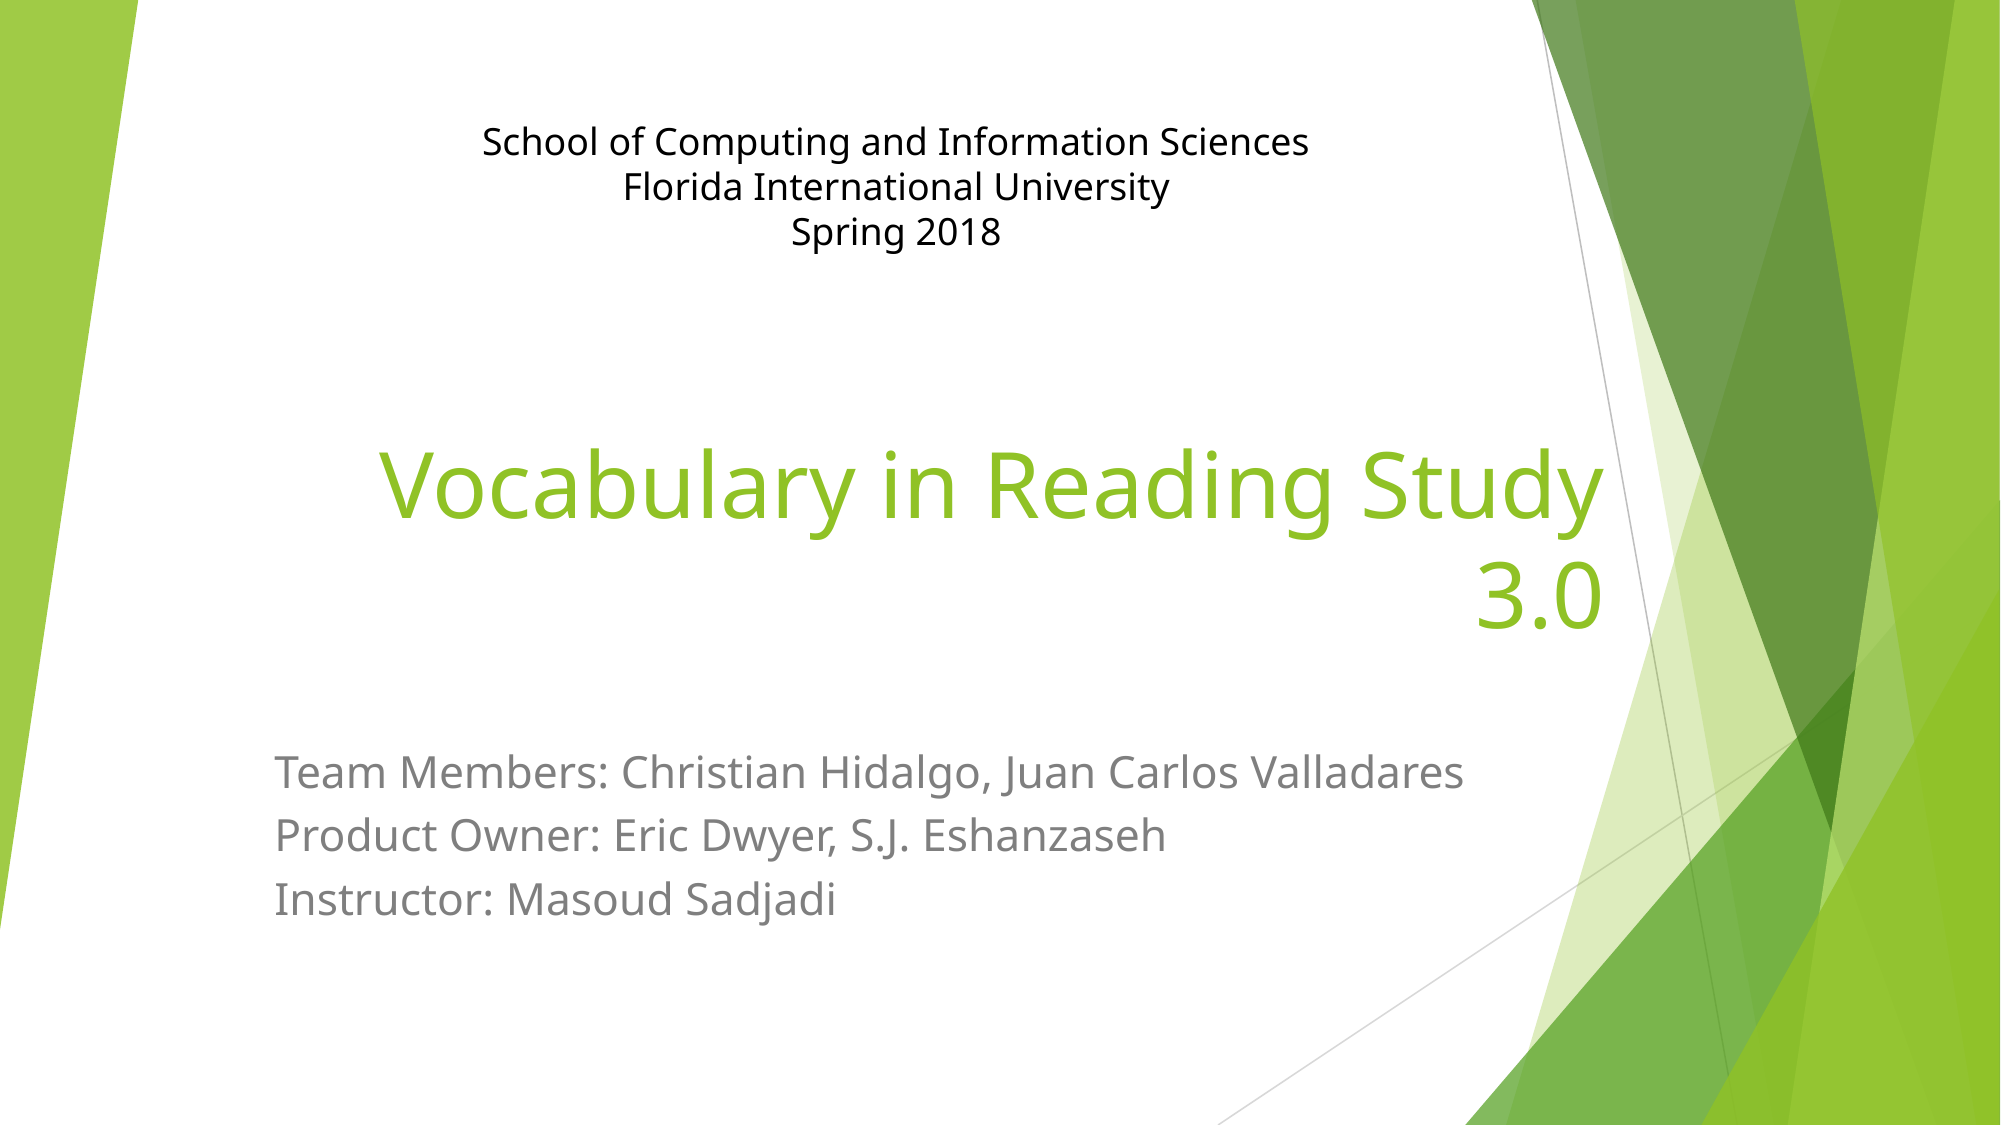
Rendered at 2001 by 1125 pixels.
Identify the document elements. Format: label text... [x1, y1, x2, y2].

subtitle Team Members: Christian Hidalgo, Juan Carlos Valladares Product Owner: Eric Dwyer, S.J. Eshanzaseh Instructor: Masoud Sadjadi [259, 746, 1534, 1021]
title Vocabulary in Reading Study 3.0 [259, 383, 1621, 654]
text_box School of Computing and Information Sciences Florida International University Spring 2018 [312, 110, 1481, 262]
